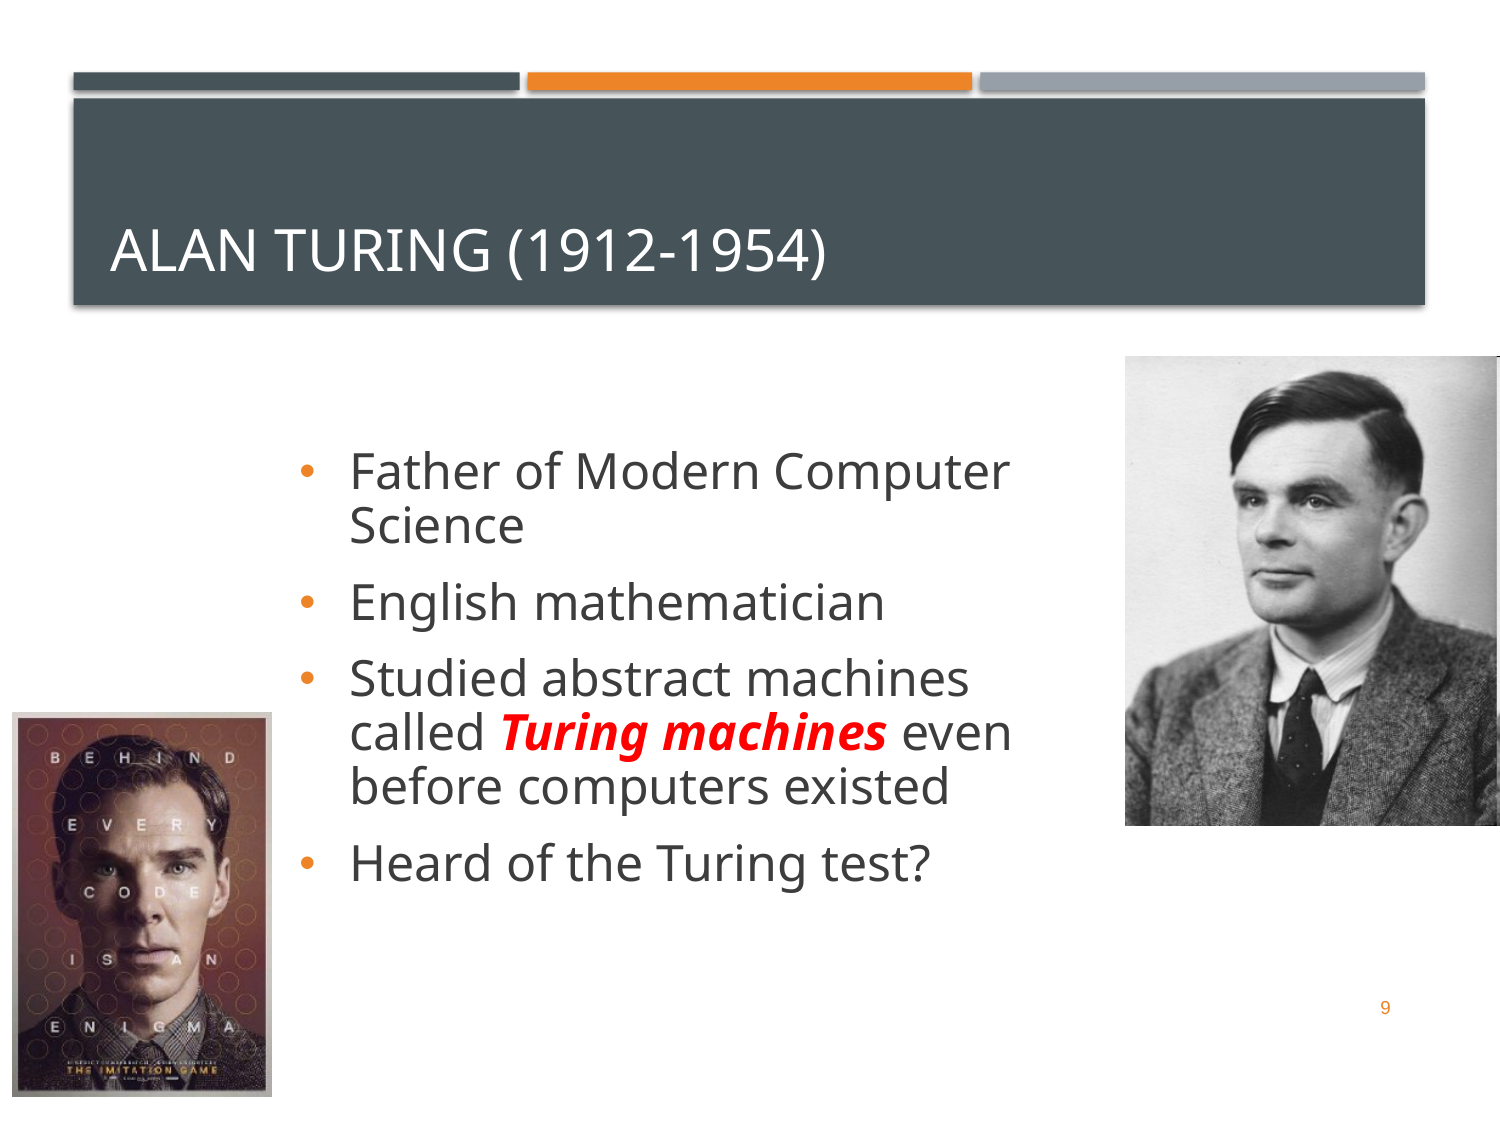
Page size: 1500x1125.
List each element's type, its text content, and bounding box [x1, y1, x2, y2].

title Alan Turing (1912-1954) [95, 112, 1406, 291]
picture [11, 711, 273, 1098]
list Father of Modern Computer Science English mathematician Studied abstract machines called Turing machines even before computers existed Heard of the Turing test? [284, 332, 1116, 1007]
slide_number 9 [1279, 977, 1406, 1037]
picture [1124, 355, 1500, 826]
